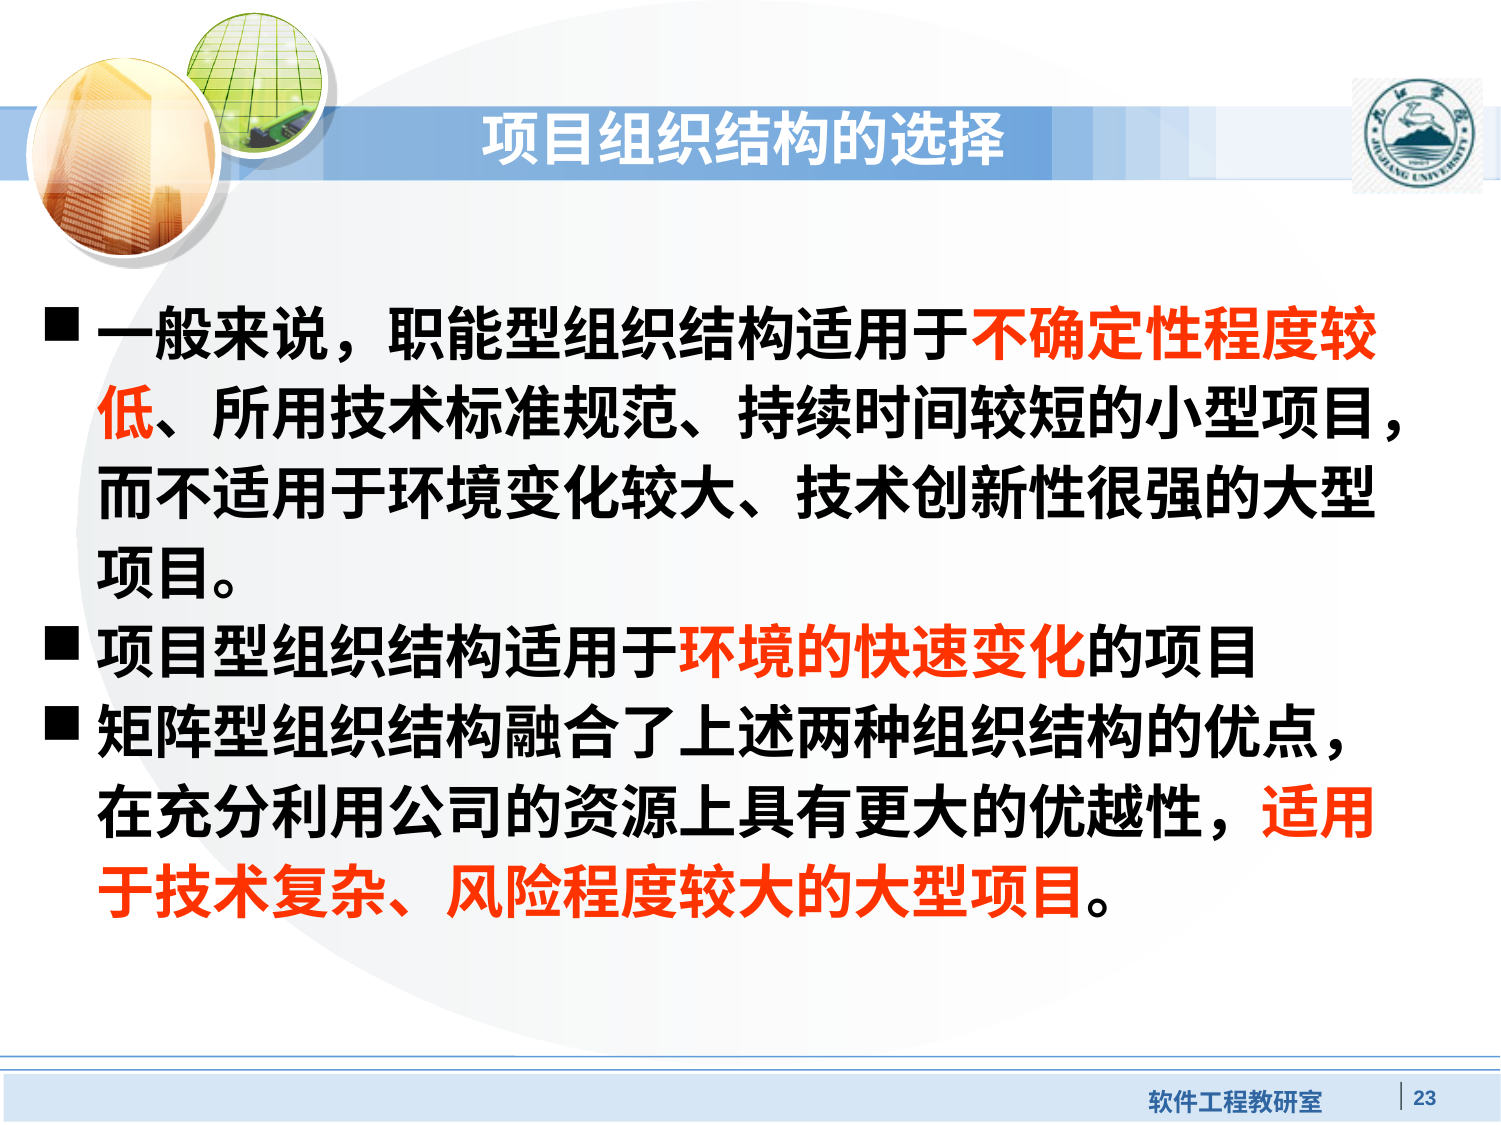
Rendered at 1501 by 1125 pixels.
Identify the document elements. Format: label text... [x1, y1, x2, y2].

title 项目组织结构的选择 [0, 78, 1501, 205]
picture [32, 14, 321, 78]
picture [32, 205, 214, 255]
list 一般来说，职能型组织结构适用于不确定性程度较低、所用技术标准规范、持续时间较短的小型项目，而不适用于环境变化较大、技术创新性很强的大型项目。 项目型组织结构适用于环境的快速变化的项目 矩阵型组织结构融合了上述两种组织结构的优点，在充分利用公司的资源上具有更大的优越性，适用于技术复杂、风险程度较大的大型项目。 [25, 279, 1415, 940]
